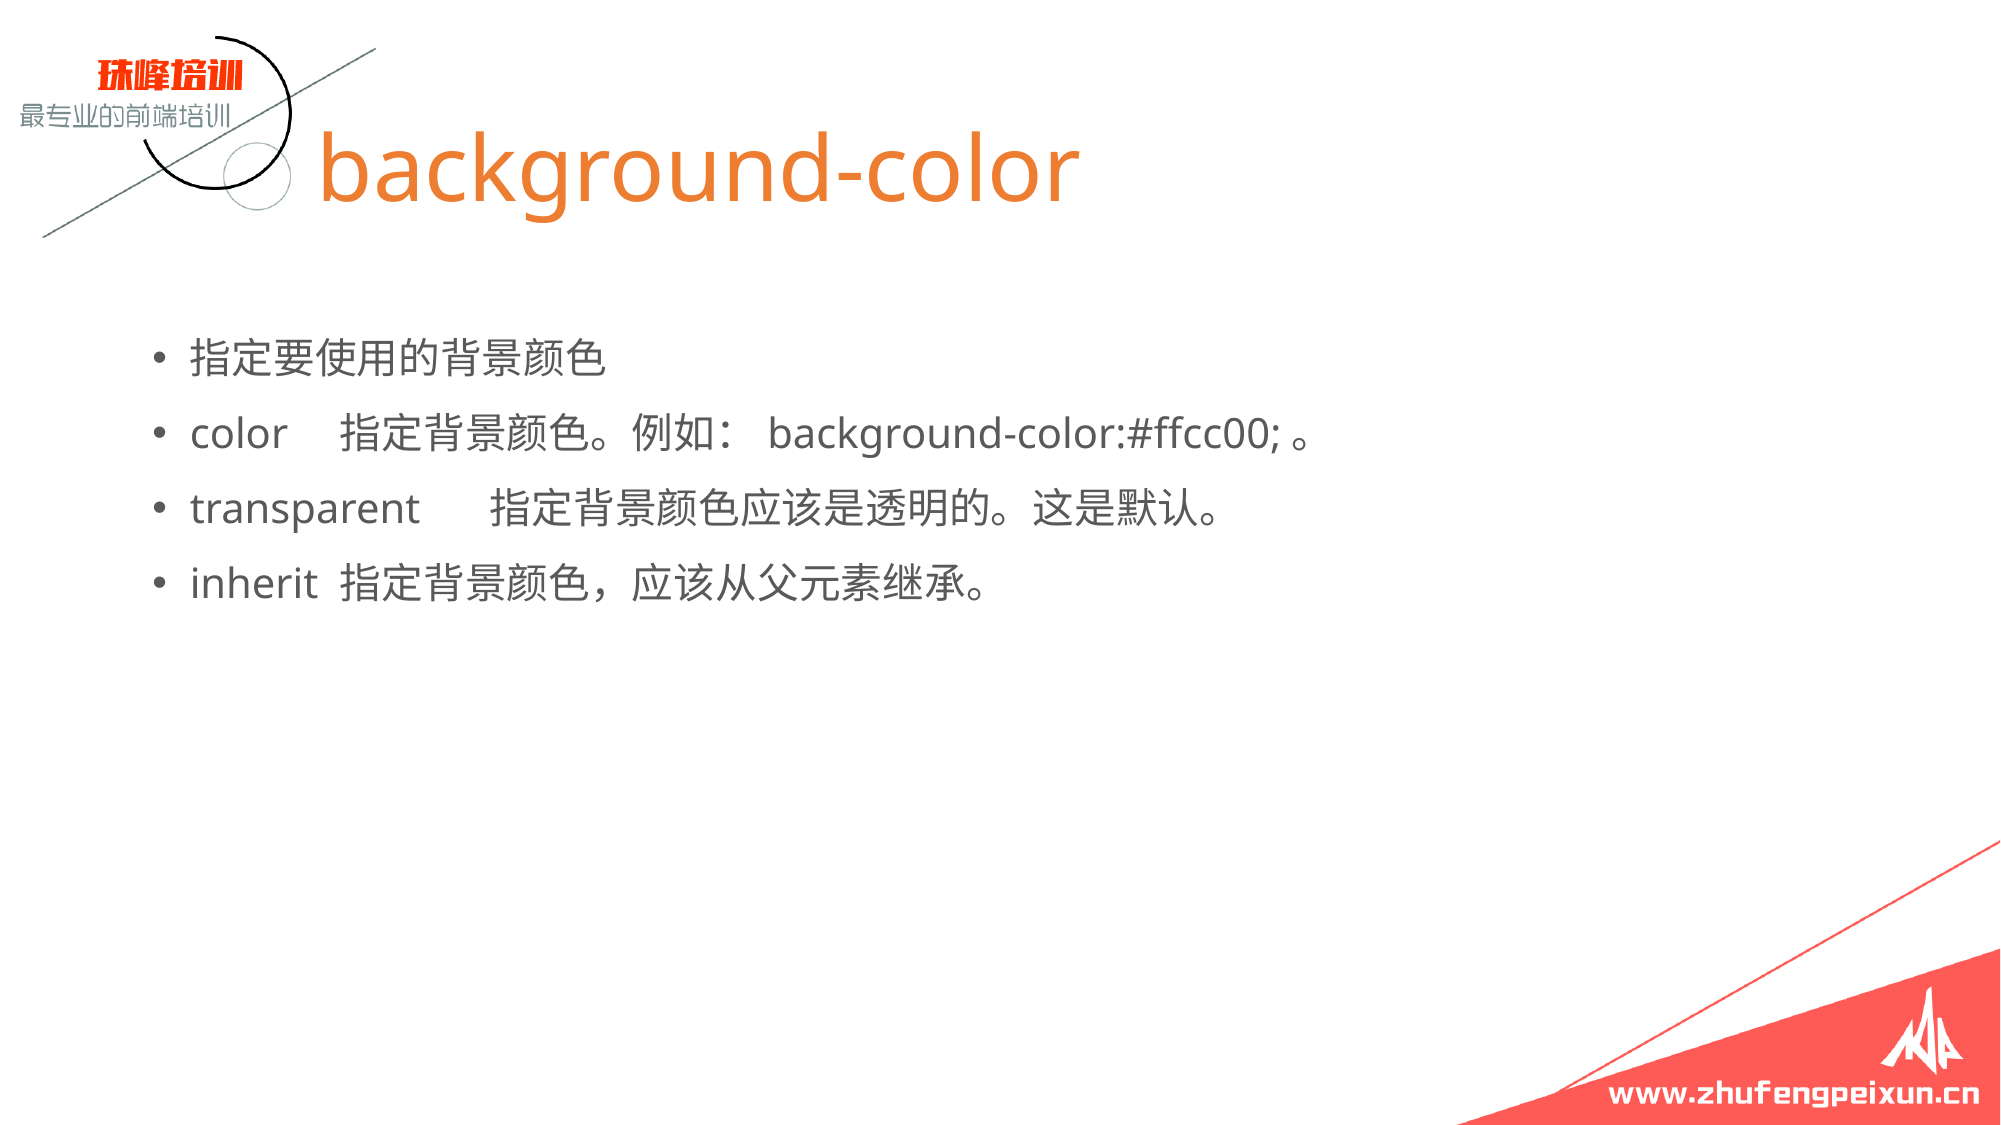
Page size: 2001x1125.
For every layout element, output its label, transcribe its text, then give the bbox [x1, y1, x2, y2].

picture [1437, 796, 2001, 1125]
title background-color [302, 114, 1799, 248]
picture [18, 36, 376, 238]
list 指定要使用的背景颜色 color 指定背景颜色。例如：background-color:#ffcc00;。 transparent 指定背景颜色应该是透明的。这是默认。 inherit 指定背景颜色，应该从父元素继承。 [137, 299, 1863, 1014]
